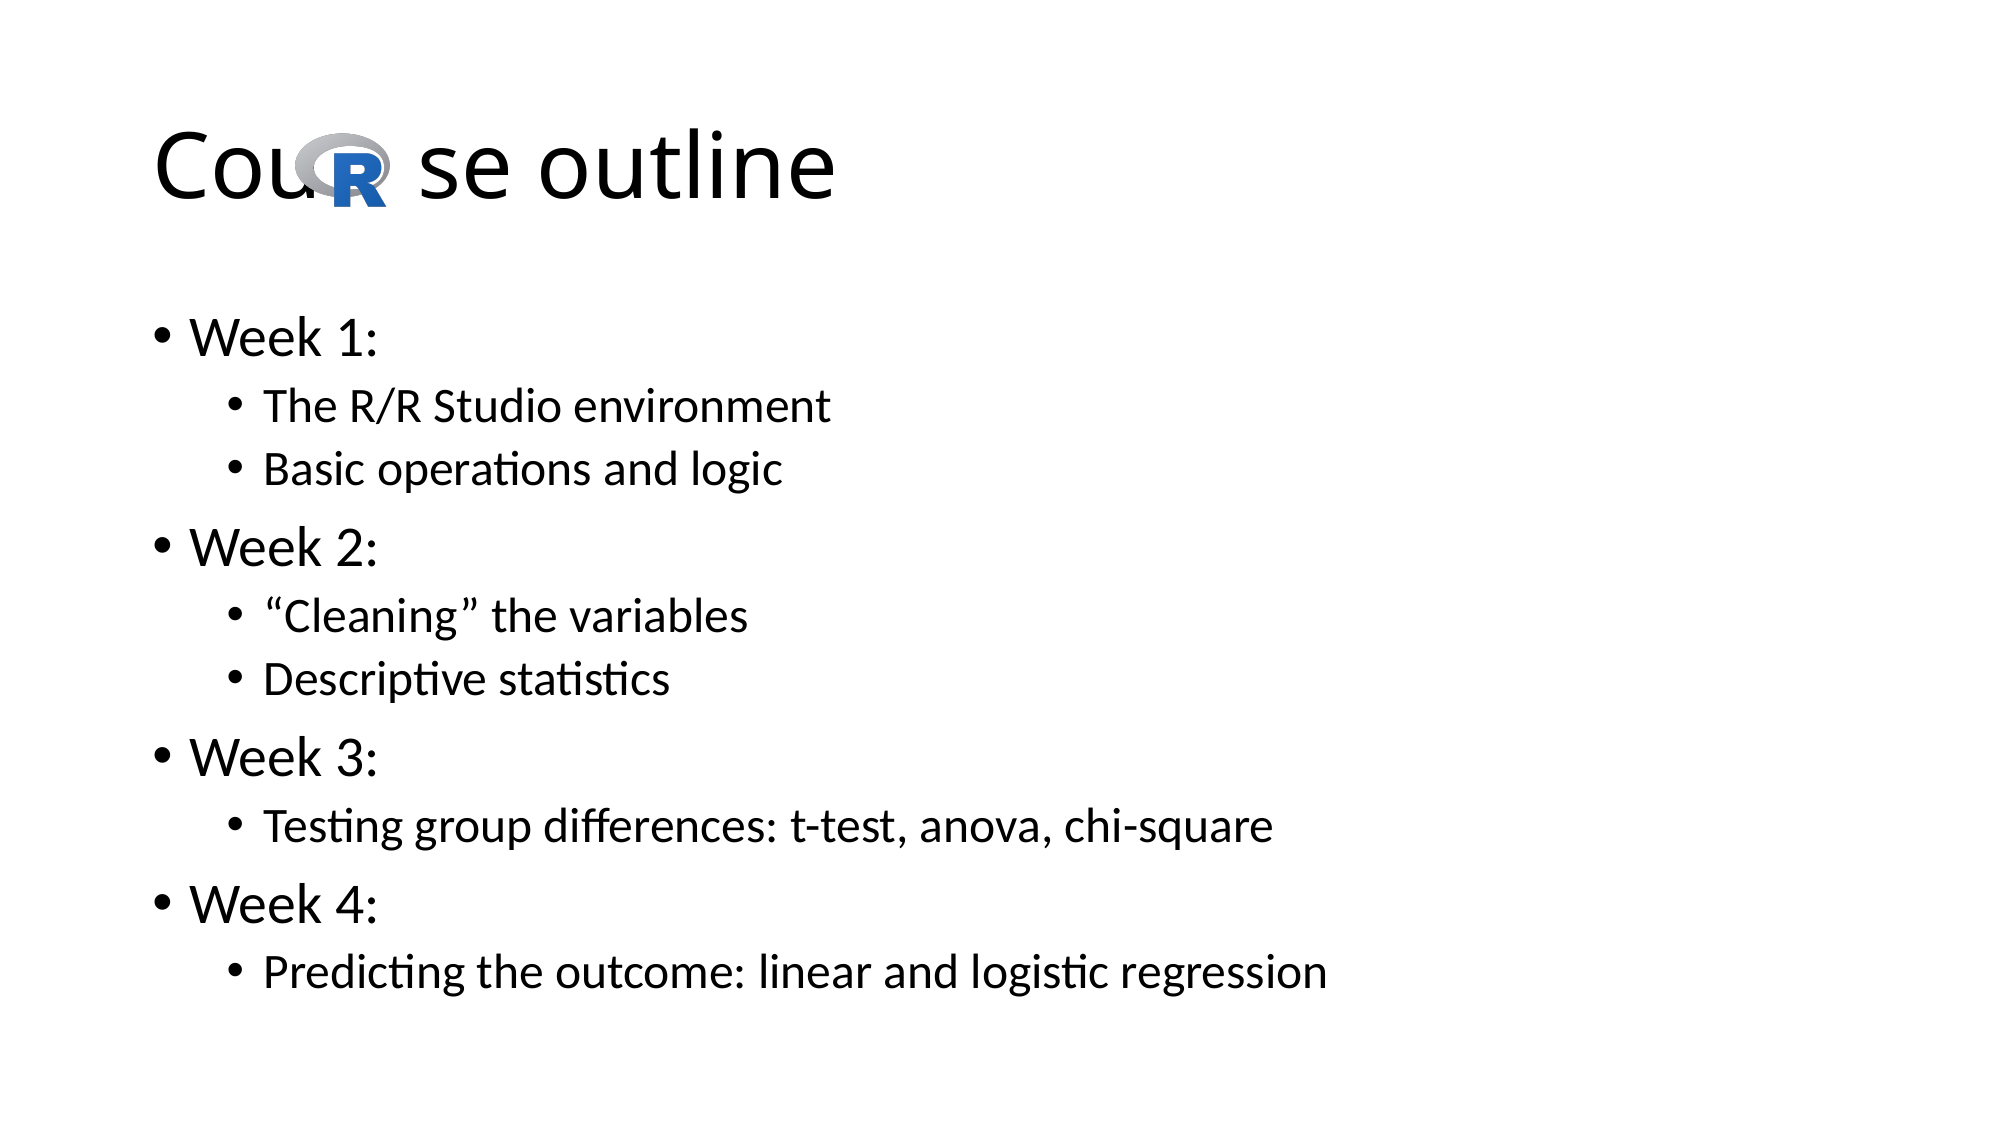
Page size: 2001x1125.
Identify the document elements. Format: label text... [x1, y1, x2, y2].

picture [295, 133, 390, 207]
list Week 1: The R/R Studio environment Basic operations and logic Week 2: “Cleaning” the variables Descriptive statistics Week 3: Testing group differences: t-test, anova, chi-square Week 4: Predicting the outcome: linear and logistic regression [137, 299, 1863, 1014]
title Cou se outline [137, 59, 1863, 278]
